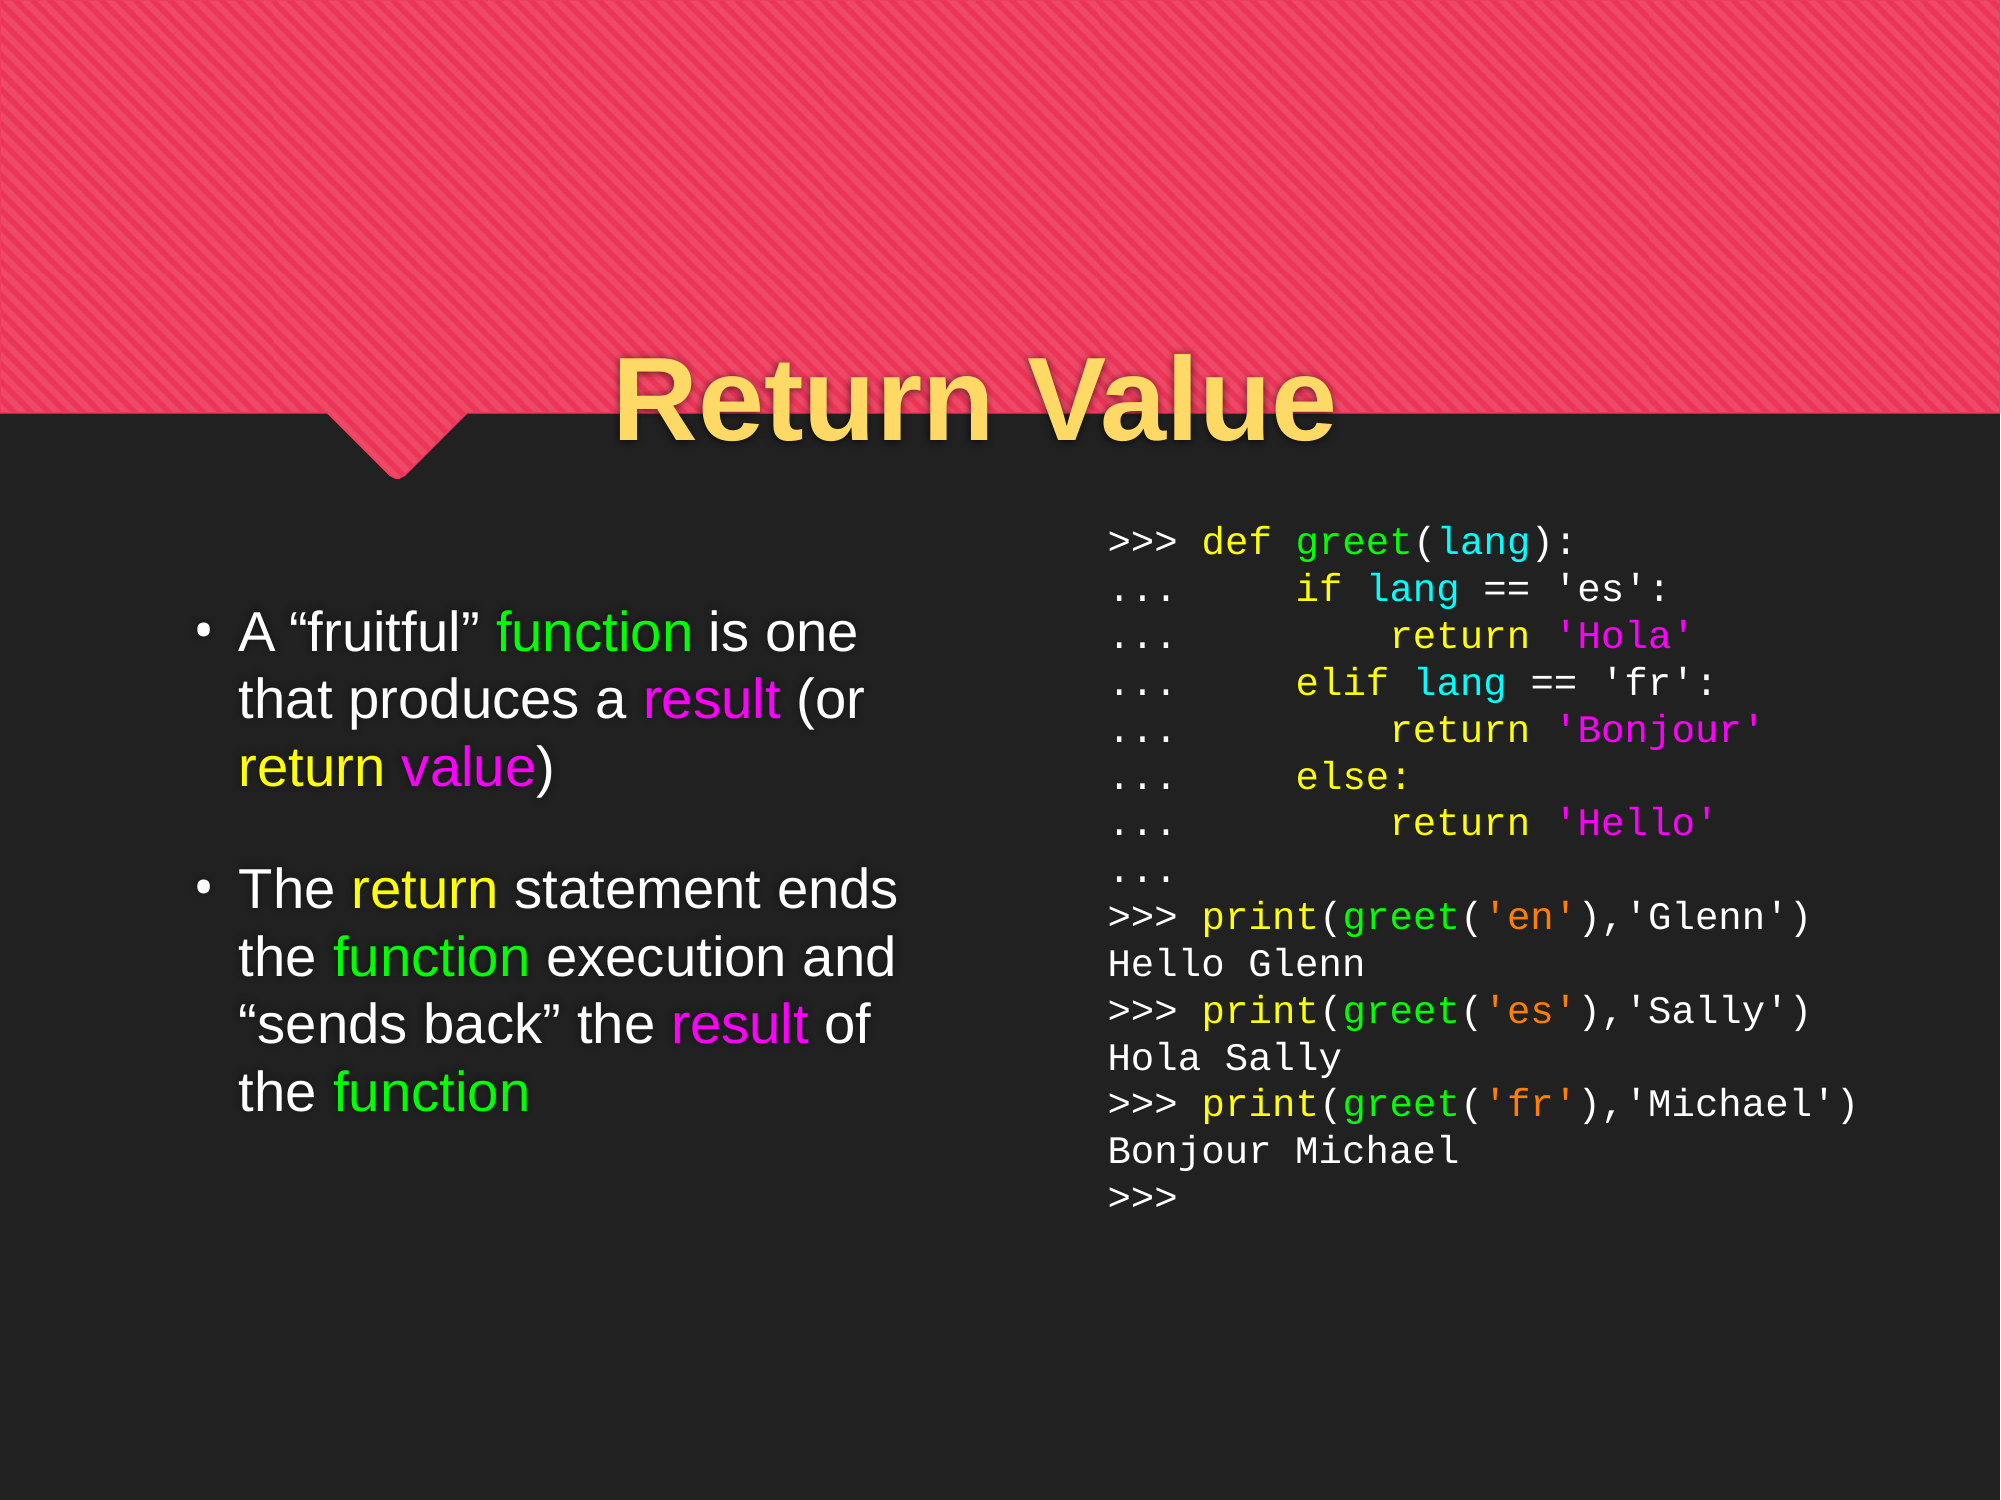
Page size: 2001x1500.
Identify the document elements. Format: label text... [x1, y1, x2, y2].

title Return Value [142, 286, 1809, 500]
text_box >>> def greet(lang): ... if lang == 'es': ... return 'Hola' ... elif lang == 'fr': ... return 'Bonjour' ... else: ... return 'Hello' ... >>> print(greet('en'),'Glenn') Hello Glenn >>> print(greet('es'),'Sally') Hola Sally >>> print(greet('fr'),'Michael') Bonjour Michael >>> [1107, 471, 1935, 1263]
list A “fruitful” function is one that produces a result (or return value) The return statement ends the function execution and “sends back” the result of the function [142, 507, 957, 1210]
